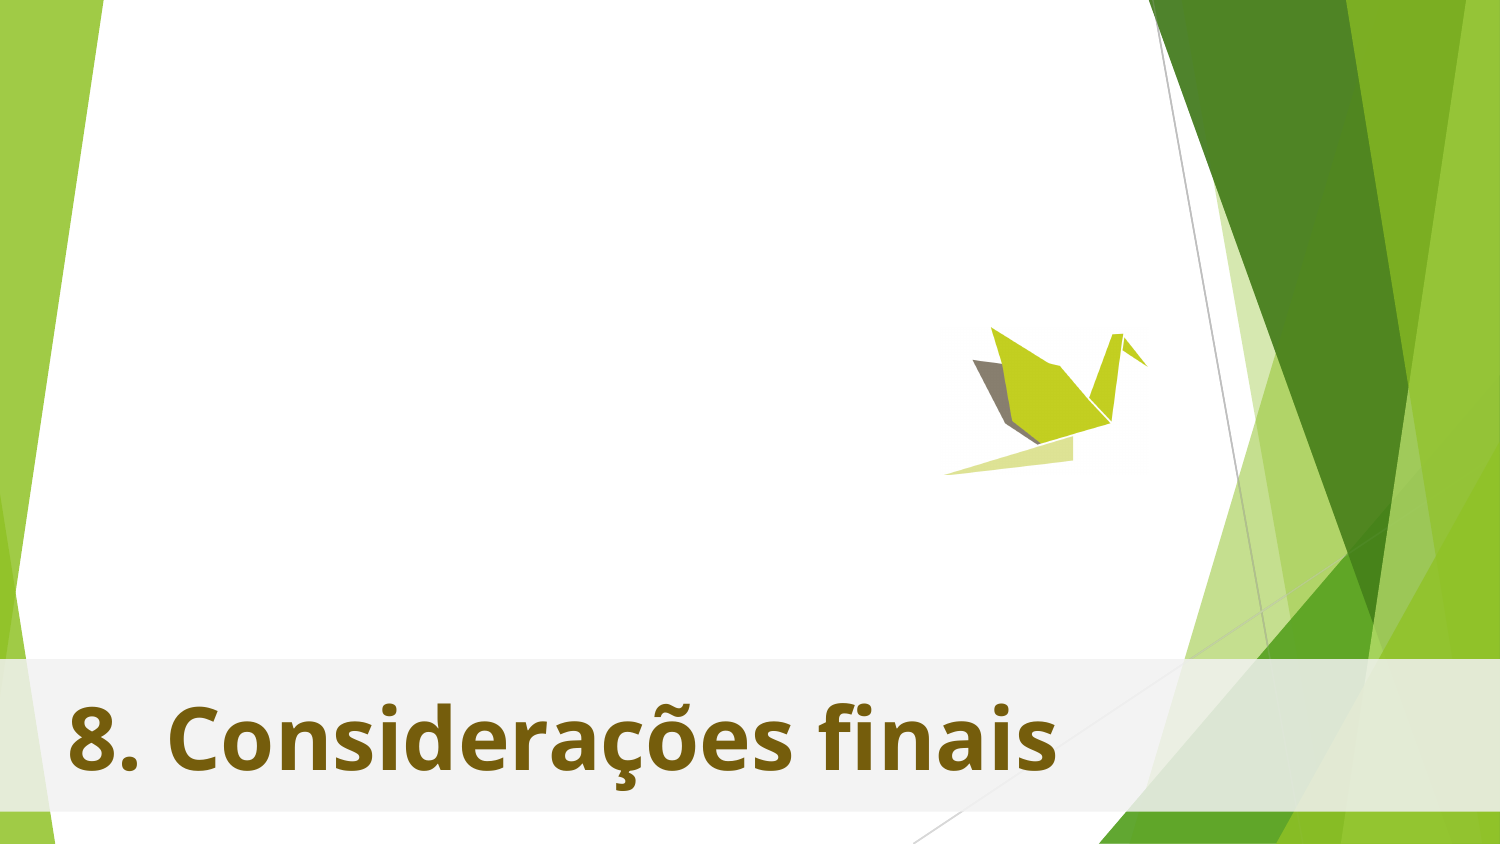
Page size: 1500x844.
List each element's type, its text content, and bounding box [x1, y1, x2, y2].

text_box 8. Considerações finais [0, 659, 1500, 812]
picture [940, 327, 1149, 475]
